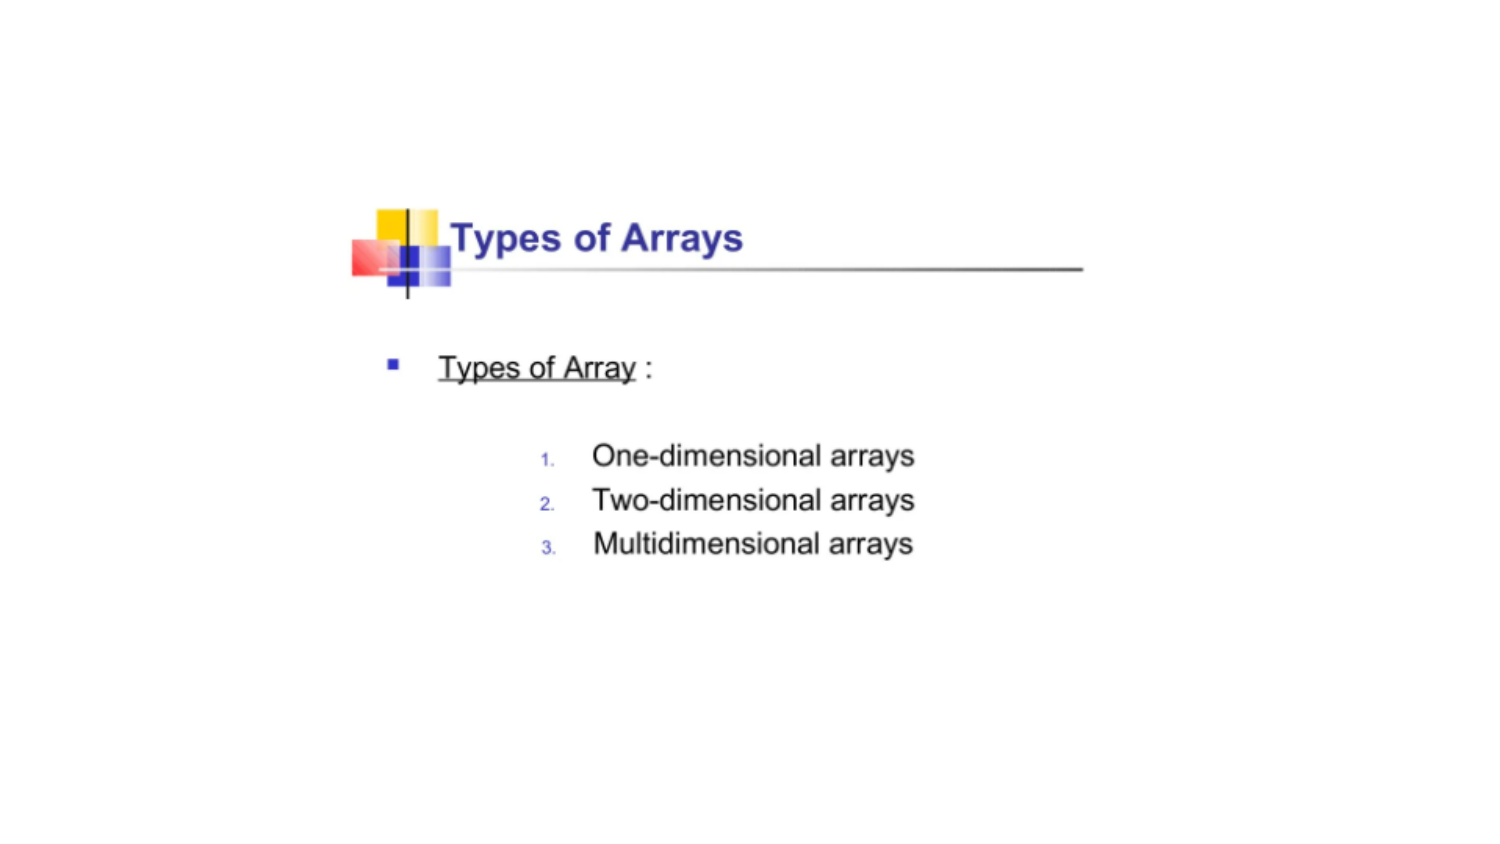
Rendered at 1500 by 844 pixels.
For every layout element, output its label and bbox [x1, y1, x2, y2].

picture [318, 160, 1182, 684]
